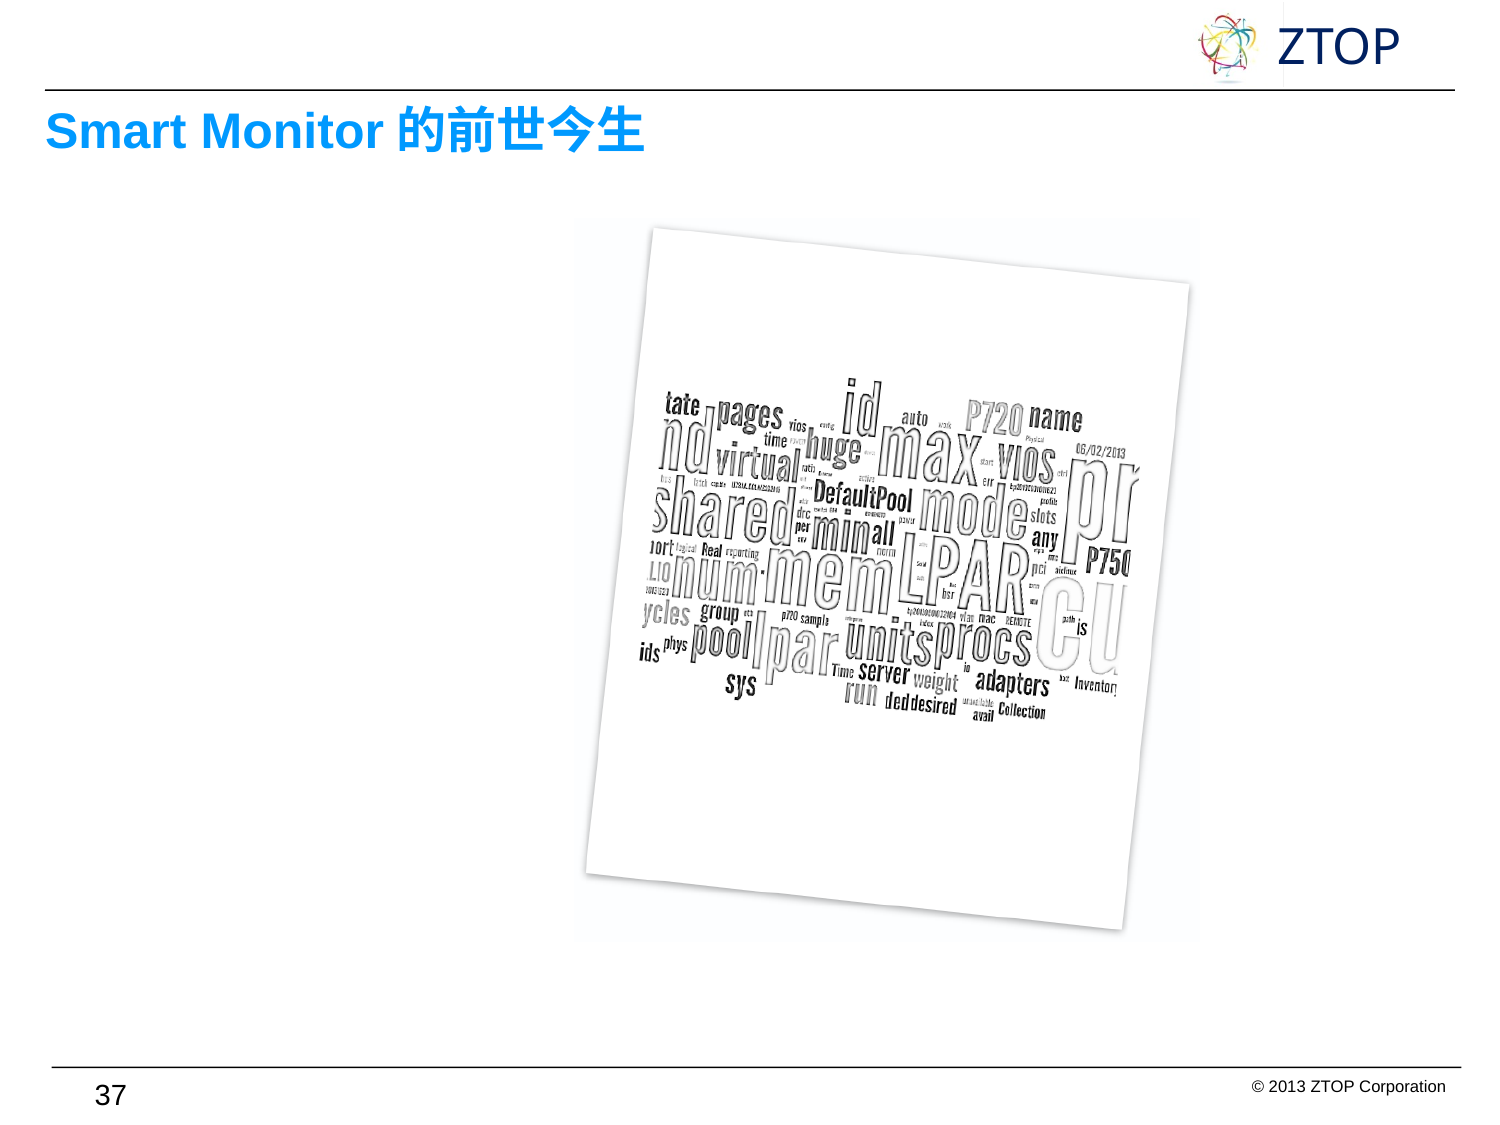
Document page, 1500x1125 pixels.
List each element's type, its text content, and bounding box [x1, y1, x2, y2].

picture [1177, 2, 1284, 87]
title Smart Monitor的前世今生 [29, 97, 1456, 198]
slide_number 37 [38, 1068, 143, 1125]
picture [573, 218, 1201, 942]
